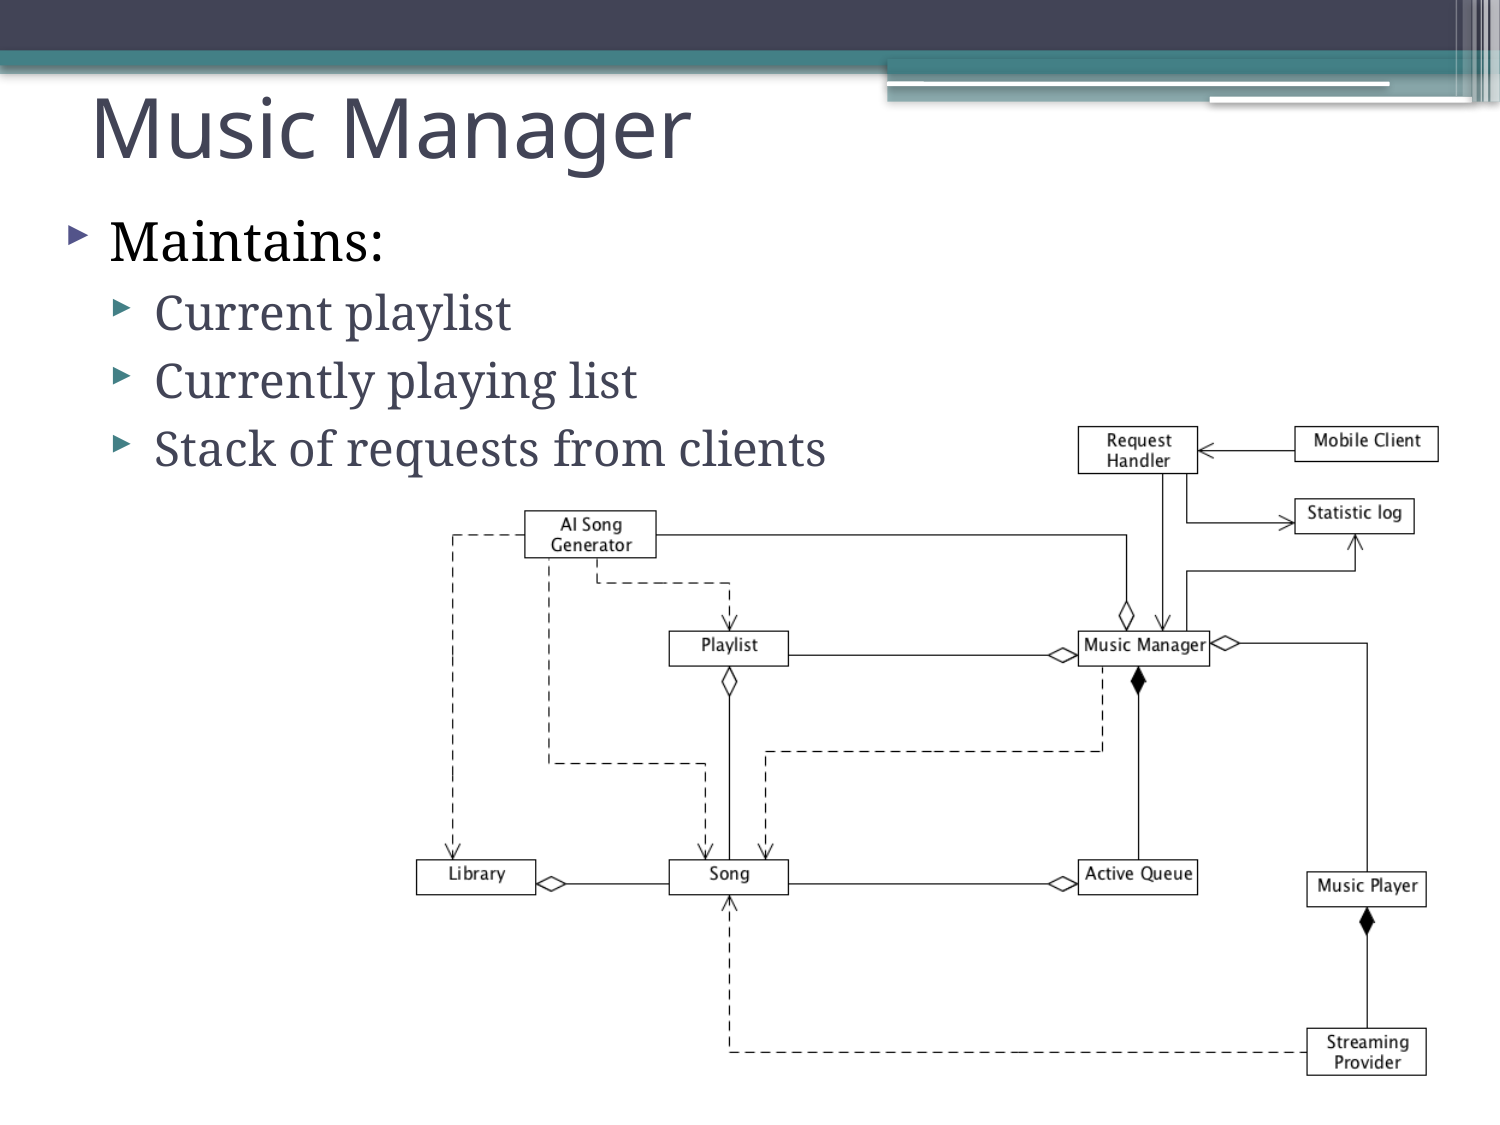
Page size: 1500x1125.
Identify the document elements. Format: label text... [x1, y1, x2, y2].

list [392, 390, 1463, 1101]
text_box Maintains: Current playlist Currently playing list Stack of requests from clients [49, 199, 1400, 1010]
title Music Manager [75, 37, 1425, 213]
